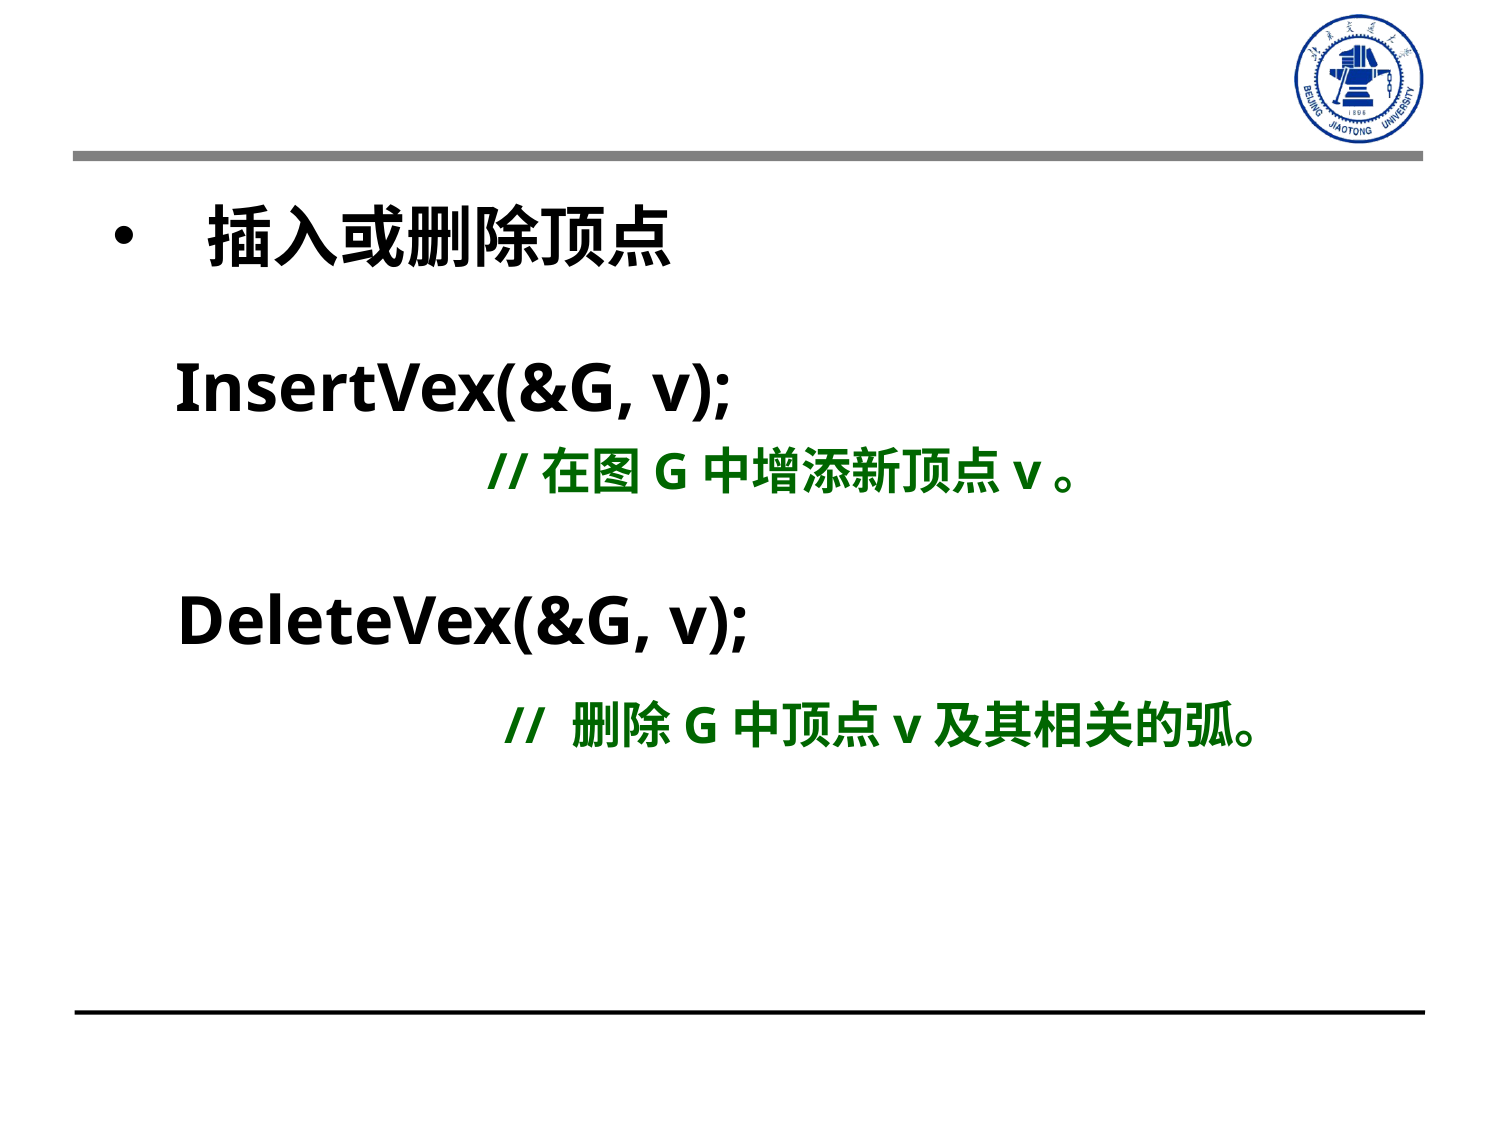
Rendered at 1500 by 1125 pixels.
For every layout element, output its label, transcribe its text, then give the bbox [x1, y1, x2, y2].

picture [1294, 14, 1424, 144]
text_box DeleteVex(&G, v); // 删除G中顶点v及其相关的弧。 [162, 550, 1299, 765]
text_box 插入或删除顶点 [97, 170, 689, 282]
text_box InsertVex(&G, v); //在图G中增添新顶点v。 [161, 317, 1119, 508]
